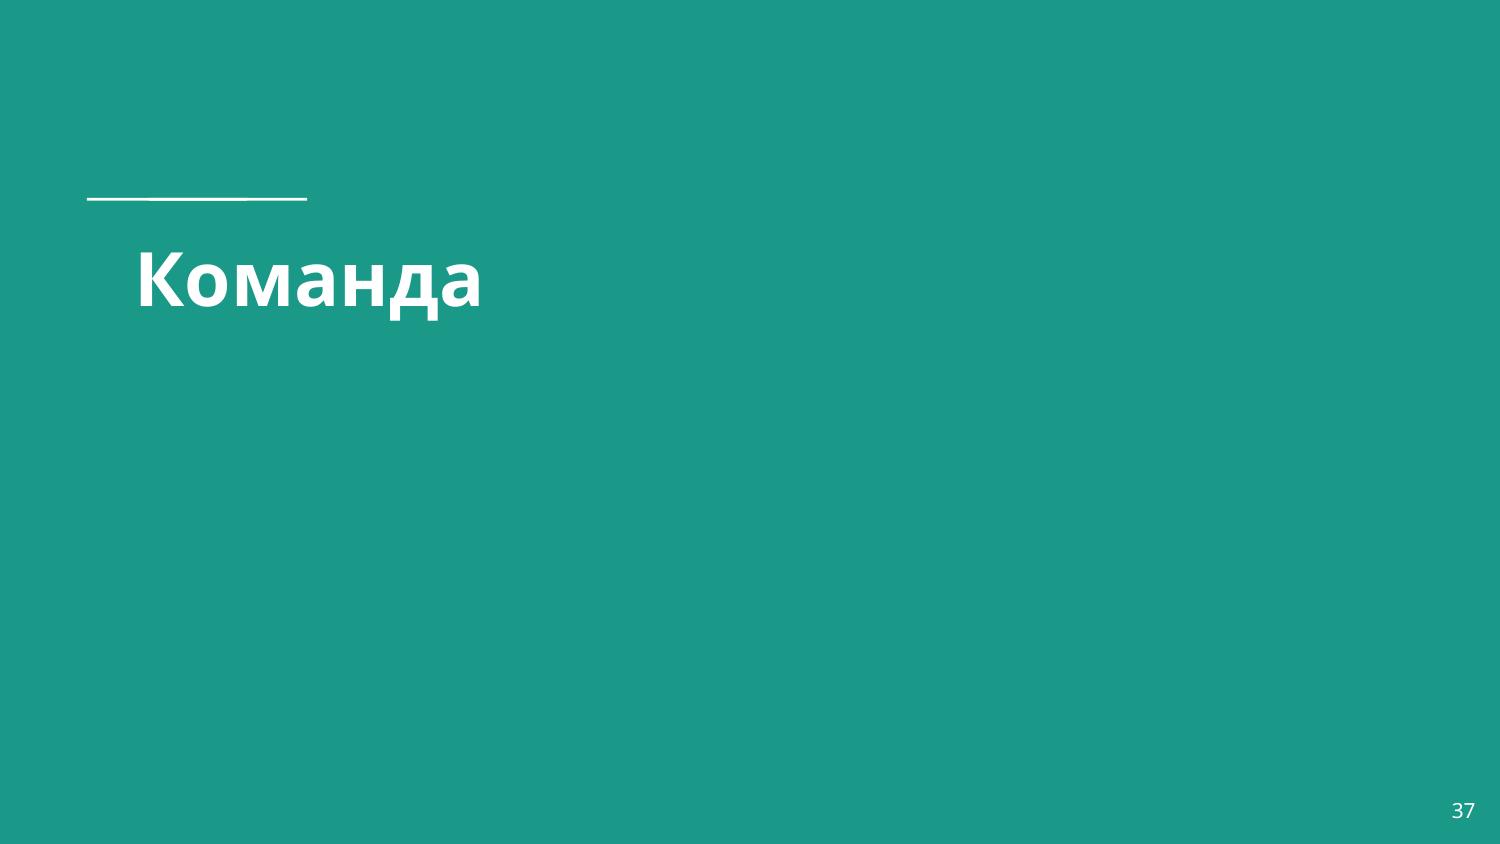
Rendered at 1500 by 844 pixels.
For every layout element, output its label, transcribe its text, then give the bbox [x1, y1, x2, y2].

slide_number 37 [1400, 779, 1491, 844]
title Команда [119, 216, 1381, 466]
